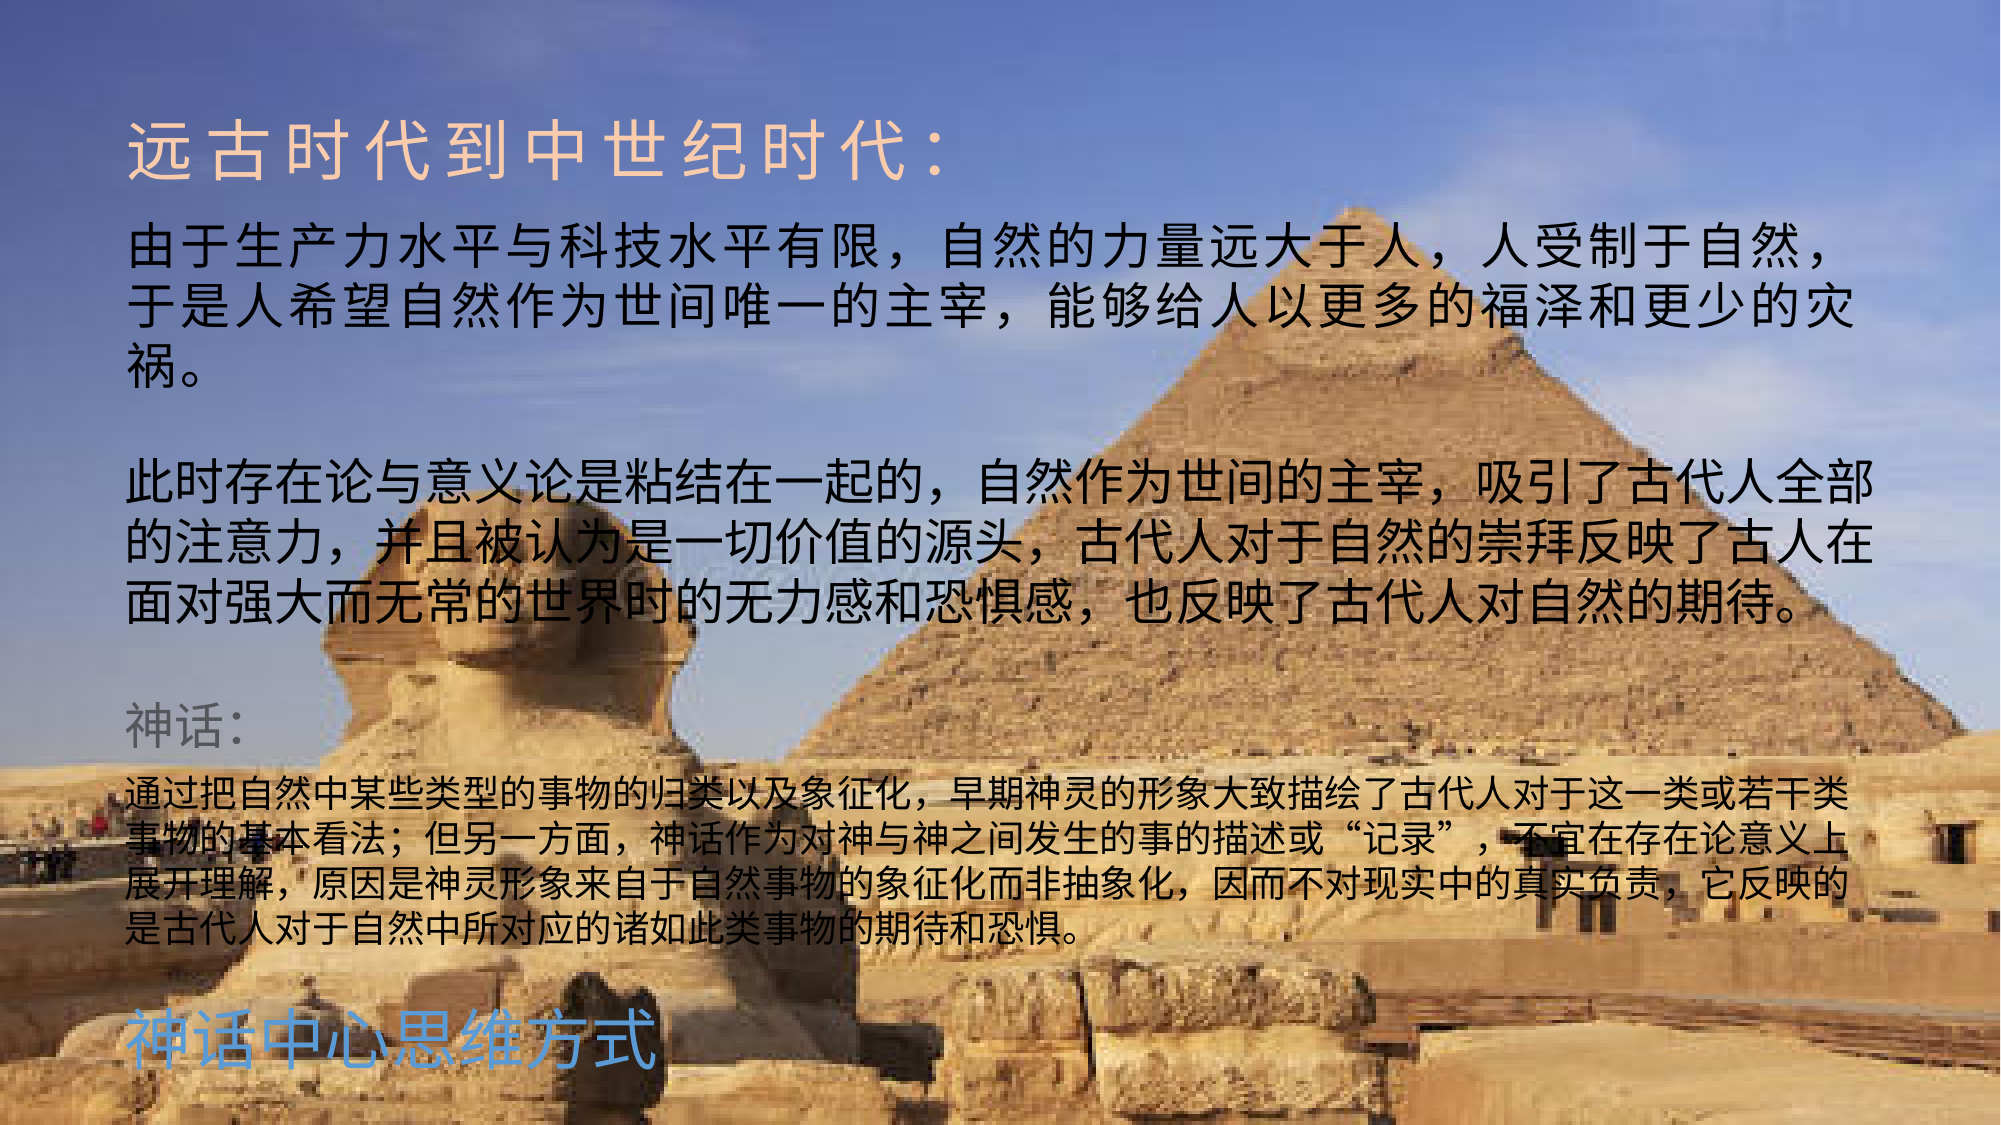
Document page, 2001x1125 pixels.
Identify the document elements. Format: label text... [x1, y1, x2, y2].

subtitle 由于生产力水平与科技水平有限，自然的力量远大于人，人受制于自然，于是人希望自然作为世间唯一的主宰，能够给人以更多的福泽和更少的灾祸。 [109, 208, 1891, 408]
text_box 神话中心思维方式 [109, 990, 716, 1085]
title 远古时代到中世纪时代： [109, 102, 1038, 182]
text_box 此时存在论与意义论是粘结在一起的，自然作为世间的主宰，吸引了古代人全部的注意力，并且被认为是一切价值的源头，古代人对于自然的崇拜反映了古人在面对强大而无常的世界时的无力感和恐惧感，也反映了古代人对自然的期待。 [109, 442, 1891, 638]
text_box 神话： [109, 686, 299, 762]
text_box 通过把自然中某些类型的事物的归类以及象征化，早期神灵的形象大致描绘了古代人对于这一类或若干类事物的基本看法；但另一方面，神话作为对神与神之间发生的事的描述或“记录”，不宜在存在论意义上展开理解，原因是神灵形象来自于自然事物的象征化而非抽象化，因而不对现实中的真实负责，它反映的是古代人对于自然中所对应的诸如此类事物的期待和恐惧。 [109, 762, 1891, 957]
picture [0, 0, 2001, 1125]
